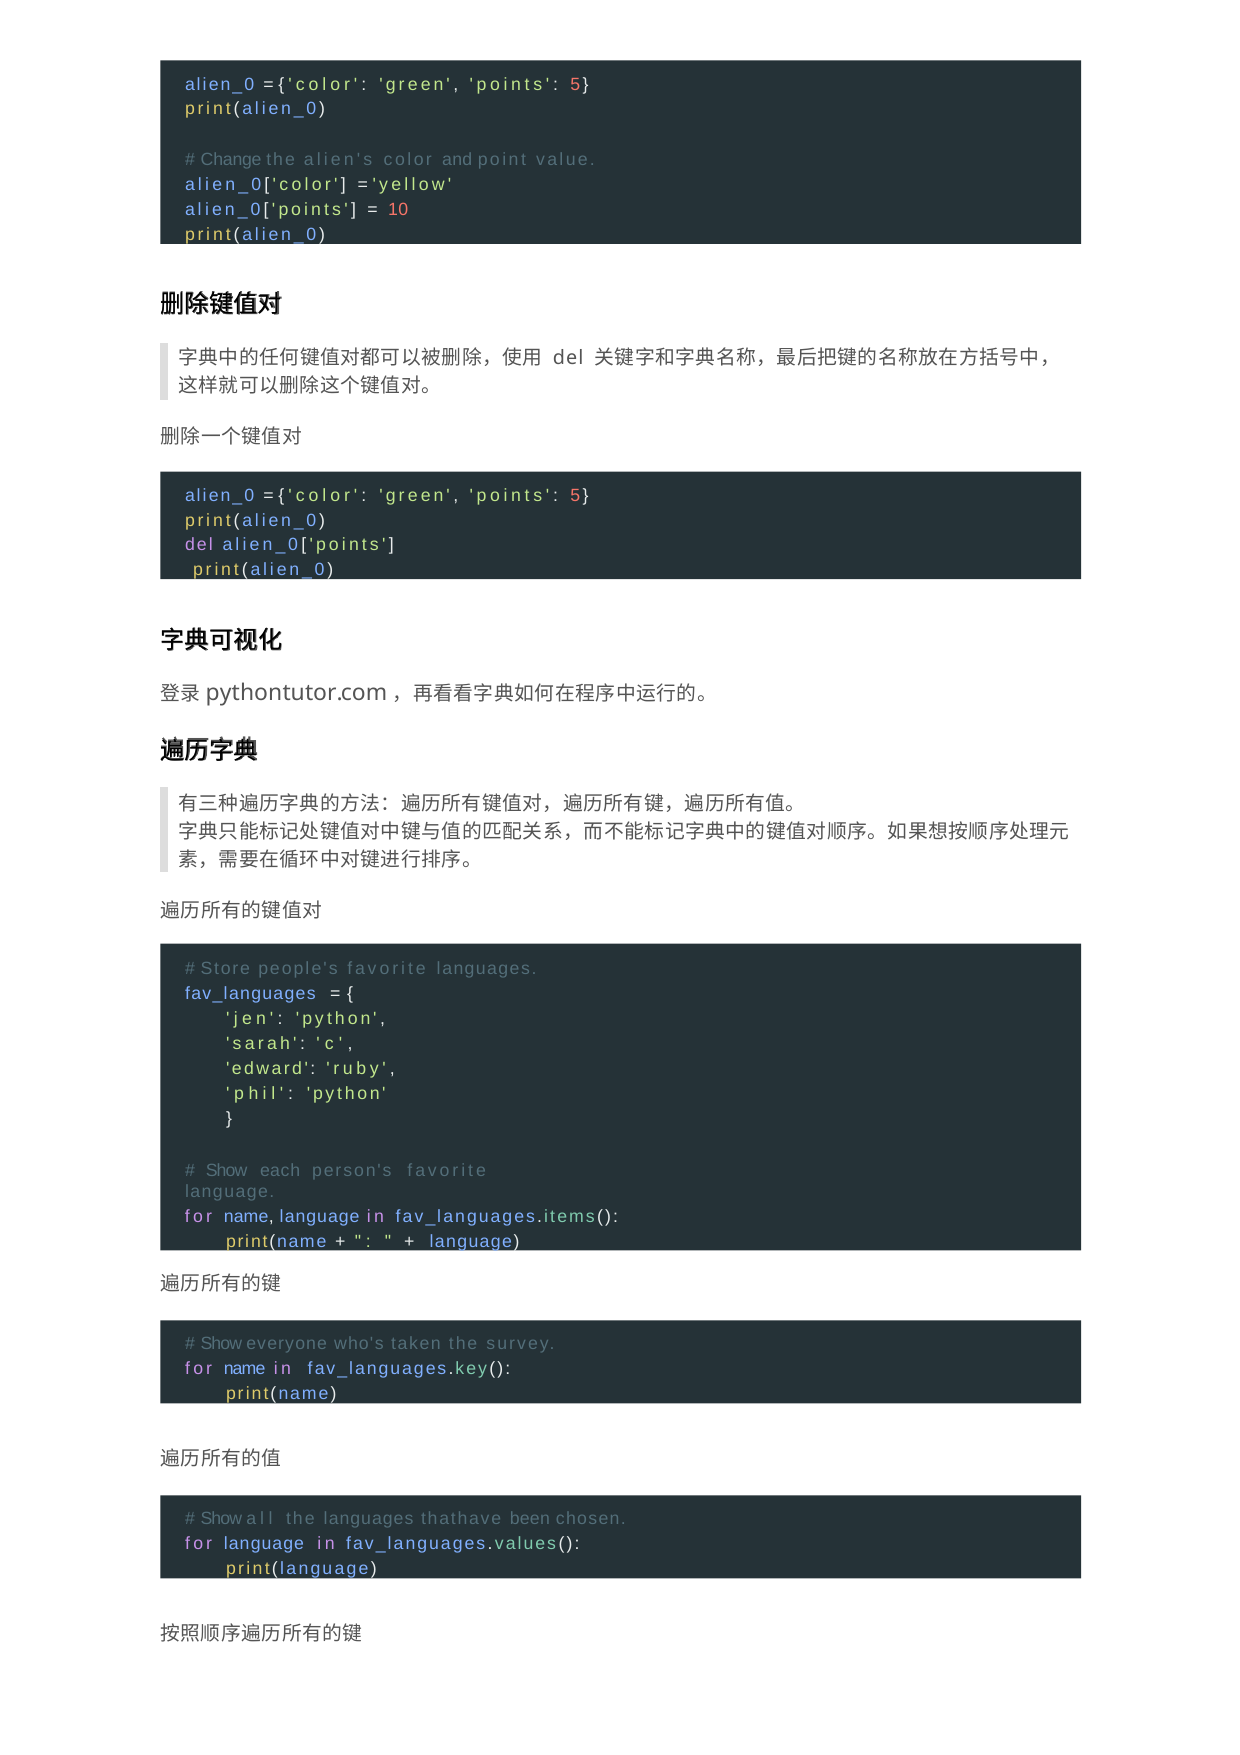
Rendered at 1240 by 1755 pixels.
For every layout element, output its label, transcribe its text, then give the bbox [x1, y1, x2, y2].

text_box 遍历所有的键 [158, 1270, 285, 1295]
text_box 按照顺序遍历所有的键 [158, 1621, 366, 1645]
text_box # Show everyone who's taken the survey. for name in fav_languages.key(): print(name) [160, 1320, 1082, 1404]
text_box 字典可视化 登录pythontutor.com，再看看字典如何在程序中运⾏的。 遍历字典 有三种遍历字典的方法：遍历所有键值对，遍历所有键，遍历所有值。 字典只能标记处键值对中键与值的匹配关系，而不能标记字典中的键值对顺序。如果想按顺序处理元 素，需要在循环中对键进行排序。 遍历所有的键值对 [158, 624, 1075, 922]
text_box alien_0 = {'color': 'green', 'points': 5} print(alien_0) del alien_0['points'] print(alien_0) [160, 471, 1082, 580]
text_box # Show all the languages thathave been chosen. for language in fav_languages.values(): print(language) [160, 1495, 1082, 1579]
text_box # Store people's favorite languages. fav_languages = { 'jen': 'python', 'sarah': 'c', 'edward': 'ruby', 'phil': 'python' } # Show each person's favorite language. for name, language in fav_languages.items(): print(name + ": " + language) [160, 943, 1082, 1251]
text_box alien_0 = {'color': 'green', 'points': 5} print(alien_0) # Change the alien's color and point value. alien_0['color'] = 'yellow' alien_0['points'] = 10 print(alien_0) [160, 60, 1082, 244]
text_box 删除键值对 字典中的任何键值对都可以被删除，使用 del 关键字和字典名称，最后把键的名称放在方括号中， 这样就可以删除这个键值对。 删除⼀个键值对 [158, 288, 1069, 448]
text_box 遍历所有的值 [158, 1445, 285, 1470]
